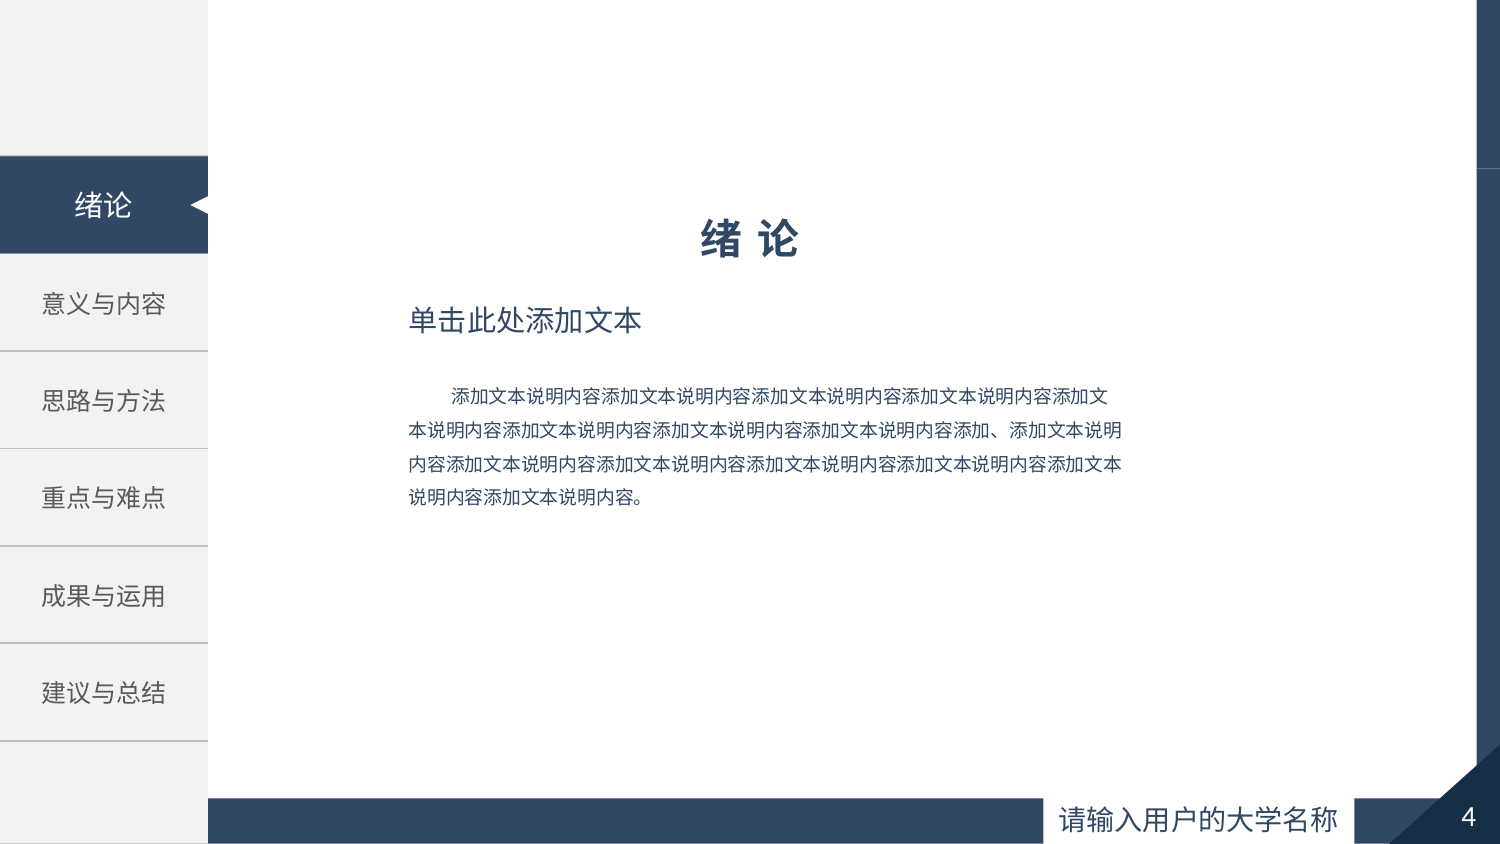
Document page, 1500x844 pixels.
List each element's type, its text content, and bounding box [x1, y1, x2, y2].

title 绪 论 [635, 174, 865, 271]
text_box 添加文本说明内容添加文本说明内容添加文本说明内容添加文本说明内容添加文本说明内容添加文本说明内容添加文本说明内容添加文本说明内容添加、添加文本说明内容添加文本说明内容添加文本说明内容添加文本说明内容添加文本说明内容添加文本说明内容添加文本说明内容。 [393, 366, 1149, 616]
text_box 单击此处添加文本 [393, 290, 1232, 350]
